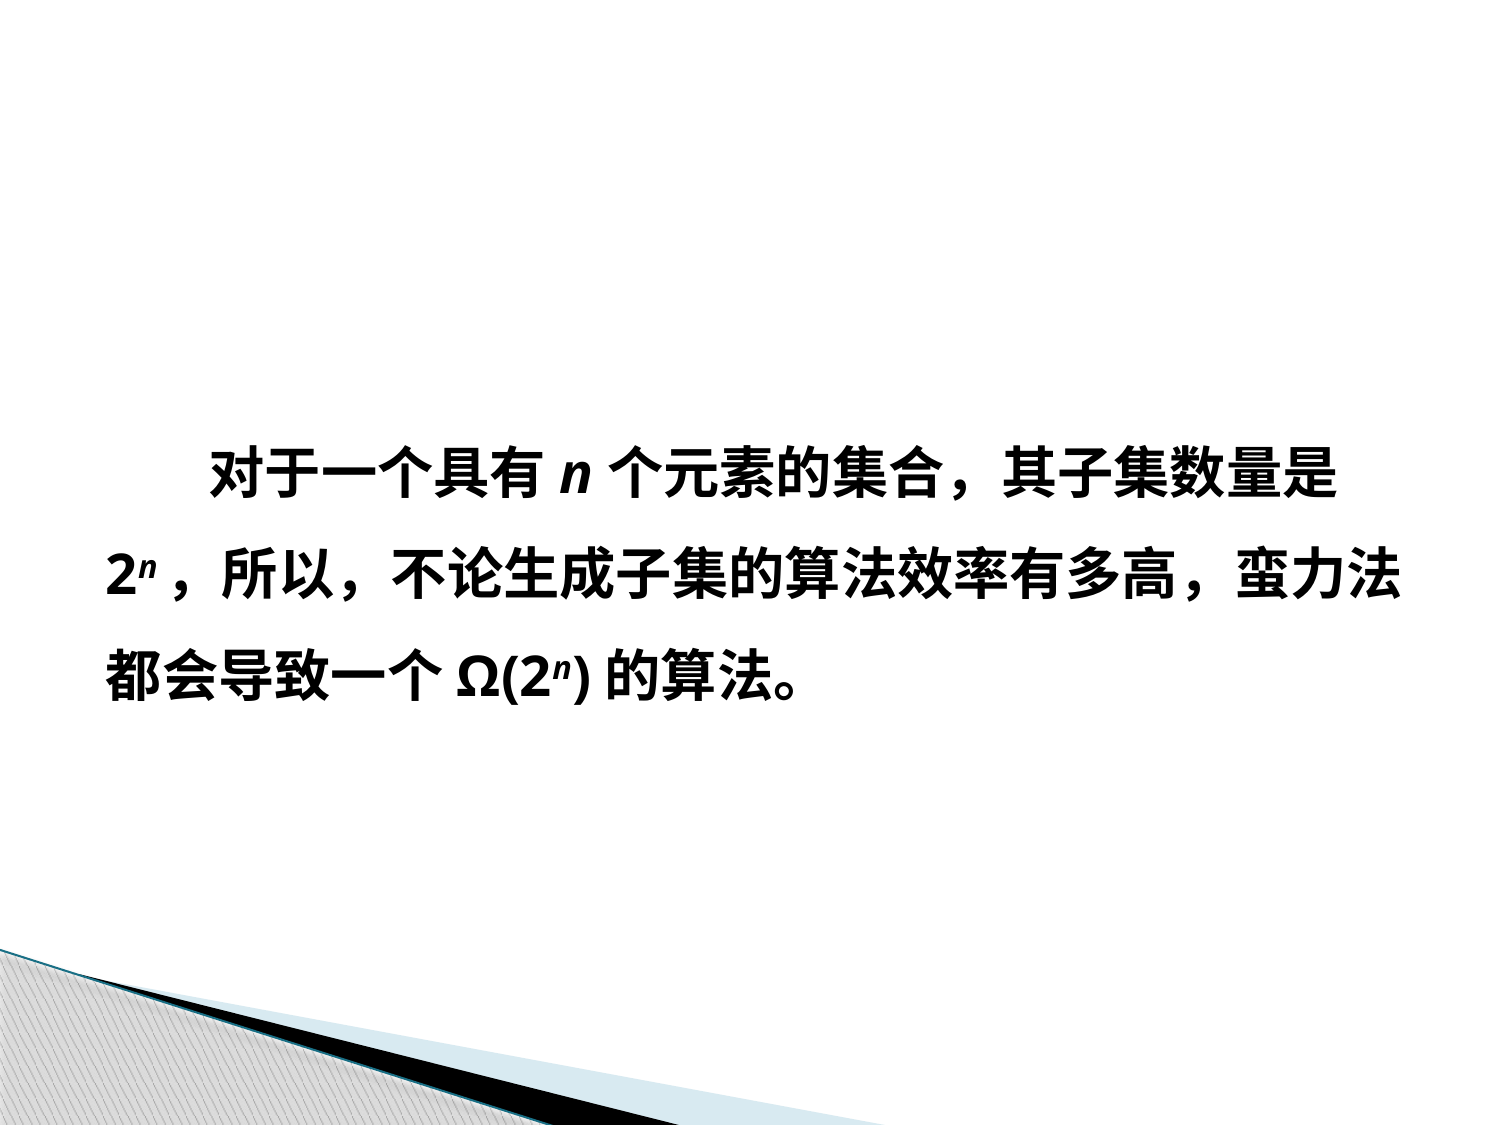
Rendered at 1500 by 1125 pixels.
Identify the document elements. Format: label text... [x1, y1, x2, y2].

list 对于一个具有n个元素的集合，其子集数量是2n，所以，不论生成子集的算法效率有多高，蛮力法都会导致一个Ω(2n)的算法。 [91, 396, 1436, 774]
